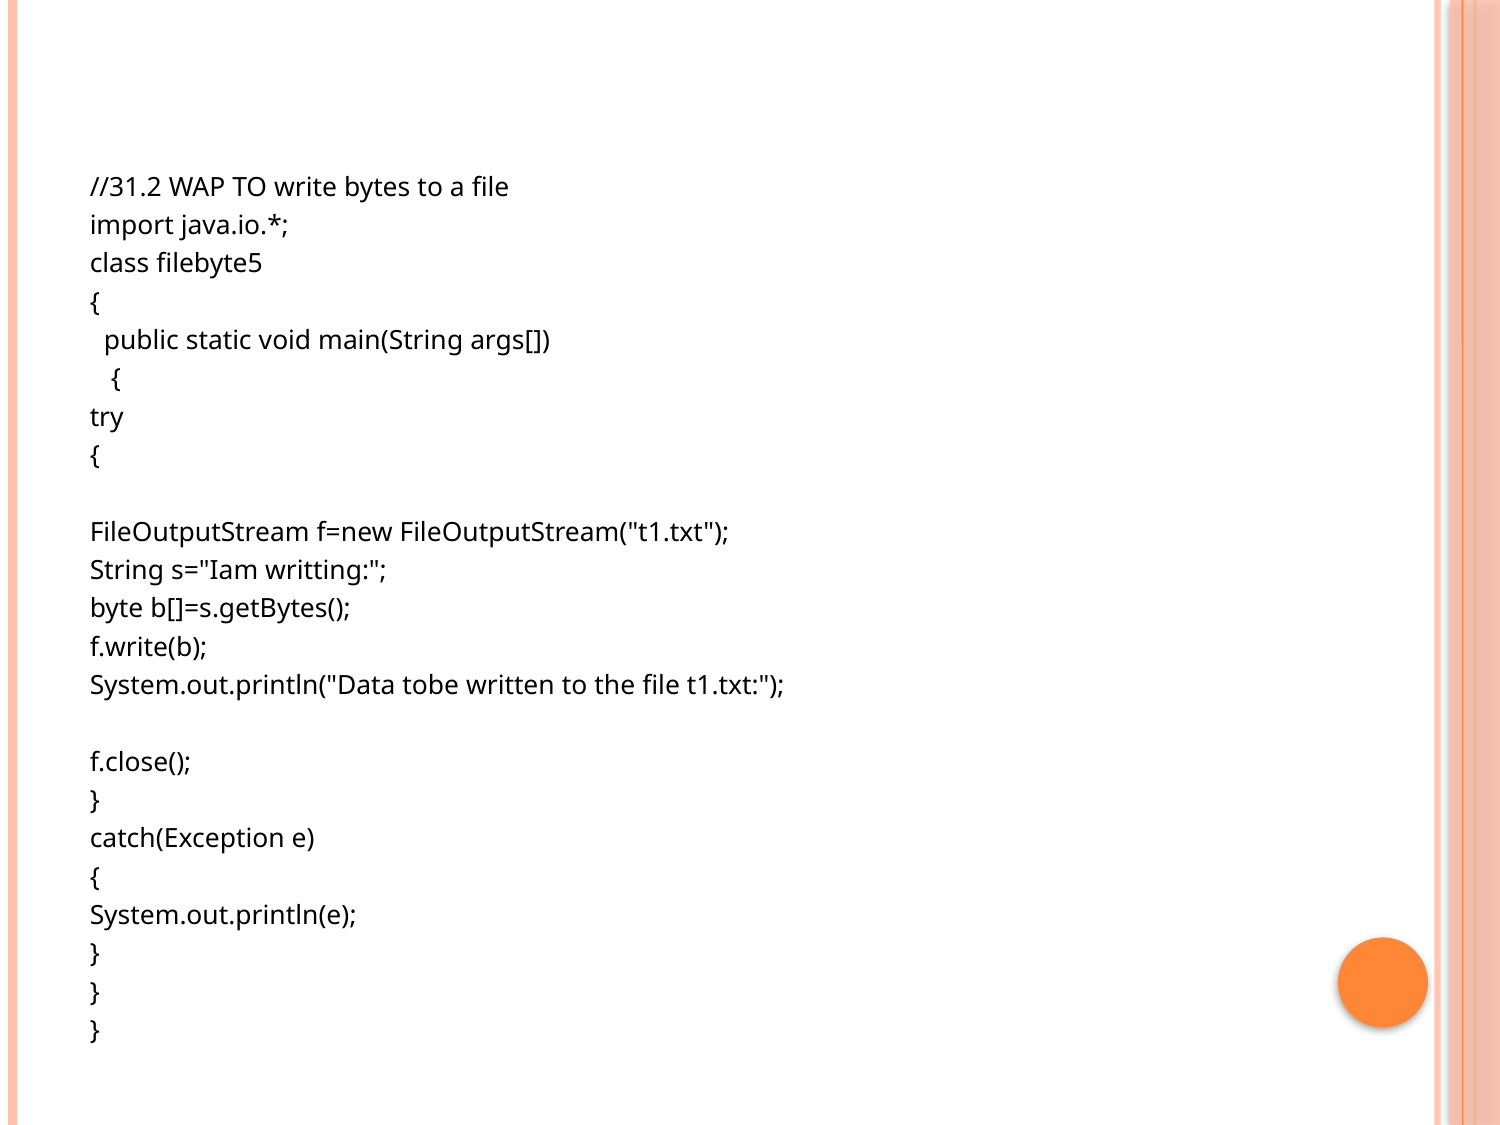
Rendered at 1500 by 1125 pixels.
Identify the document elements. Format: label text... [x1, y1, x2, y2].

list //31.2 WAP TO write bytes to a file import java.io.*; class filebyte5 { public static void main(String args[]) { try { FileOutputStream f=new FileOutputStream("t1.txt"); String s="Iam writting:"; byte b[]=s.getBytes(); f.write(b); System.out.println("Data tobe written to the file t1.txt:"); f.close(); } catch(Exception e) { System.out.println(e); } } } [75, 162, 1300, 1062]
